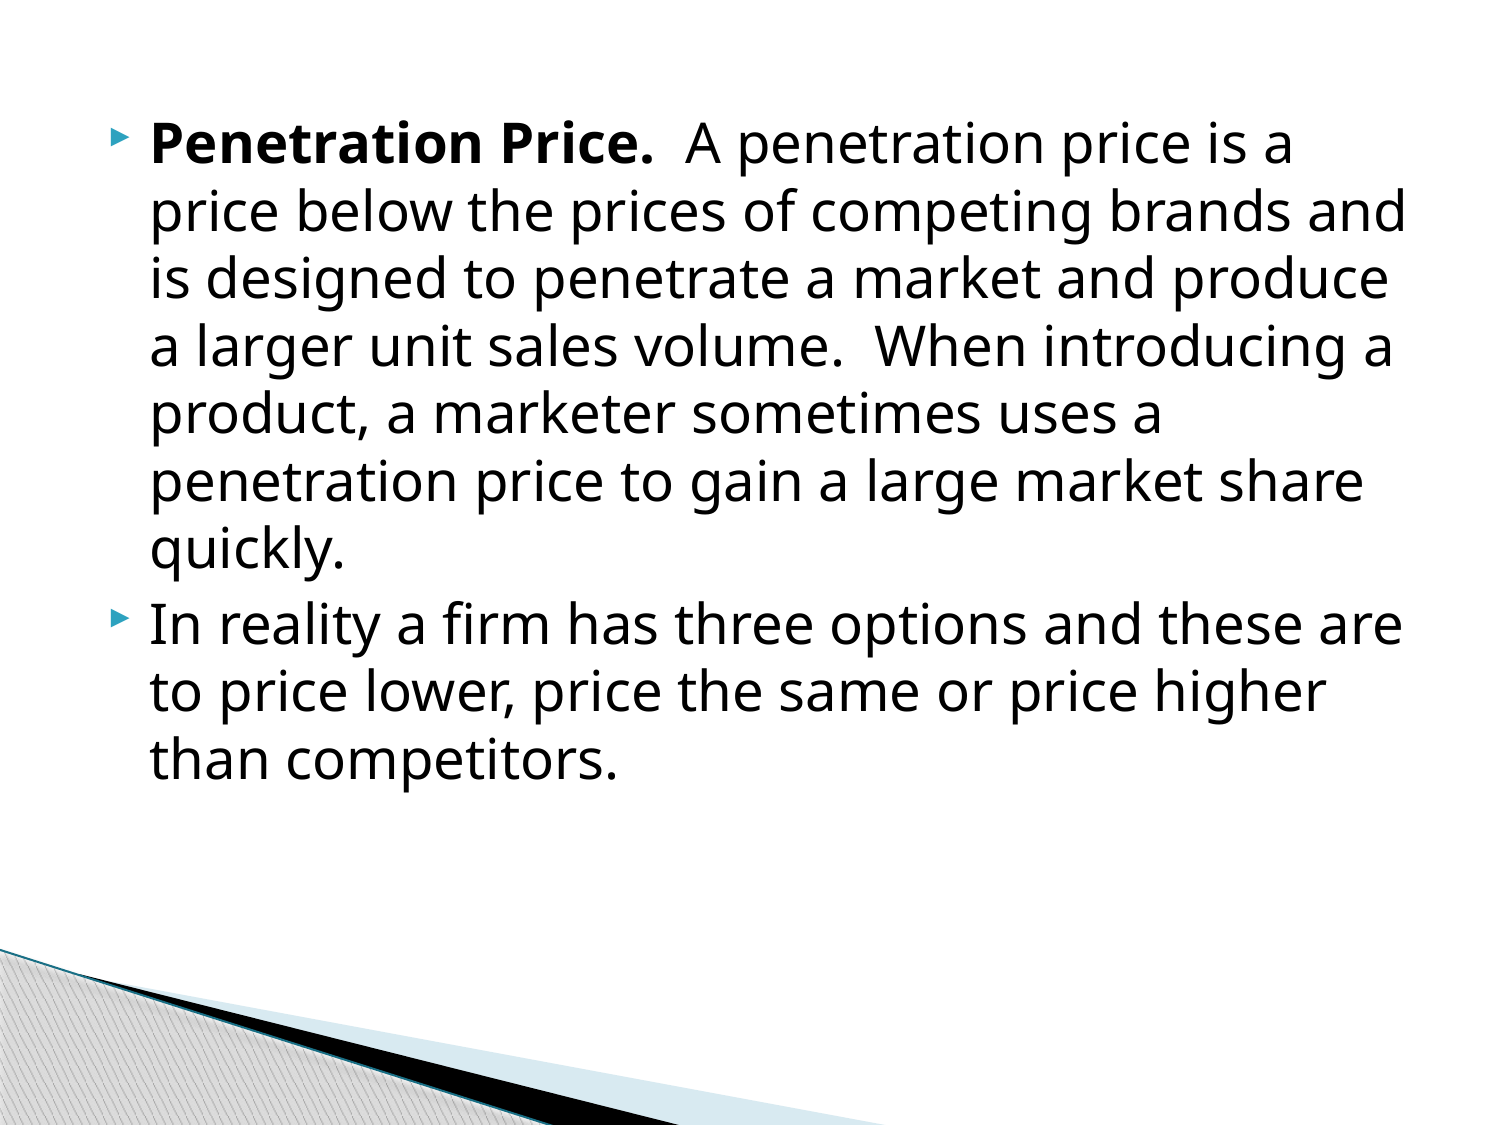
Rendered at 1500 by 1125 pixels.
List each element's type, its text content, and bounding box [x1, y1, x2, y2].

list Penetration Price. A penetration price is a price below the prices of competing brands and is designed to penetrate a market and produce a larger unit sales volume. When introducing a product, a marketer sometimes uses a penetration price to gain a large market share quickly. In reality a firm has three options and these are to price lower, price the same or price higher than competitors. [75, 99, 1425, 986]
